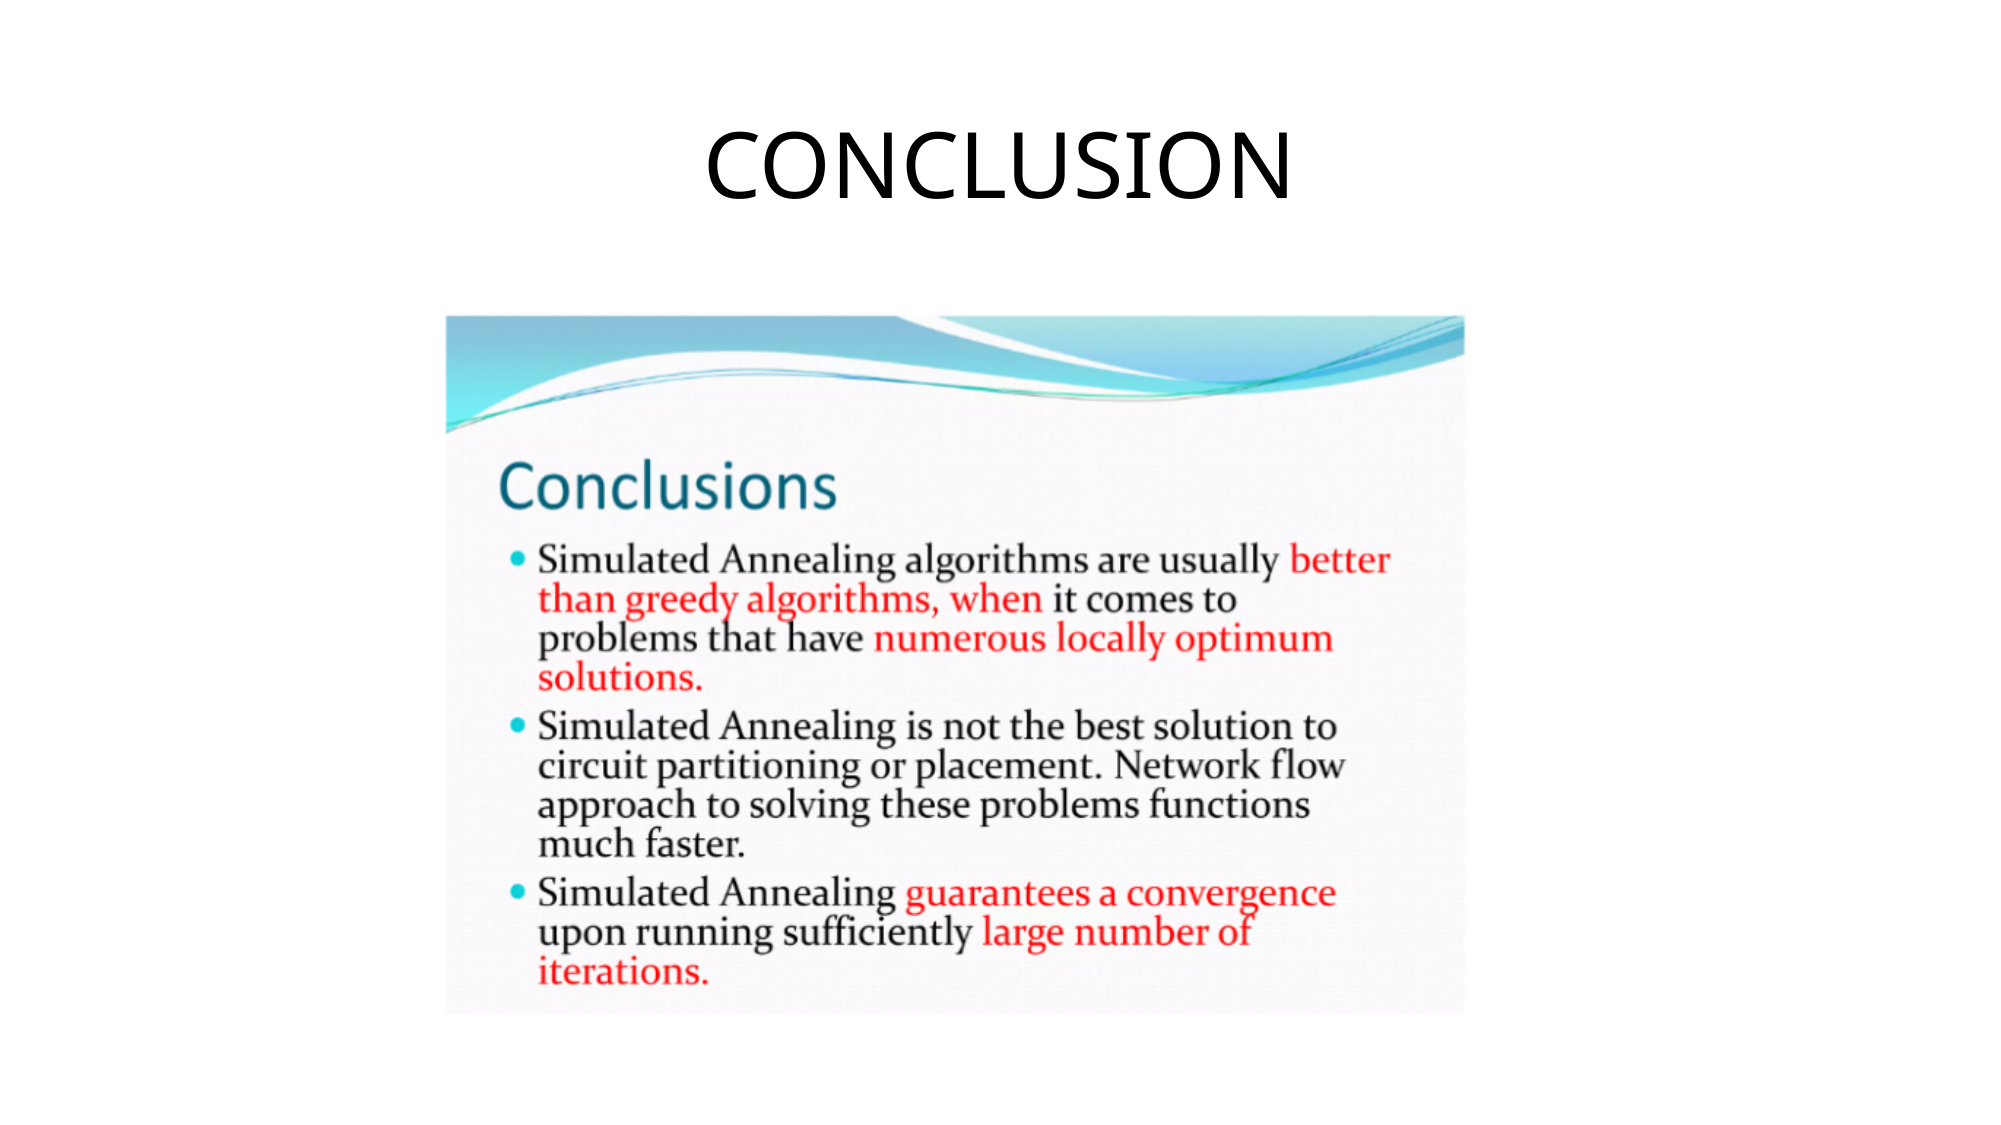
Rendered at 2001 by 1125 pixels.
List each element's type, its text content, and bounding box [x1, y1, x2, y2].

title CONCLUSION [137, 59, 1863, 278]
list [383, 299, 1617, 1014]
